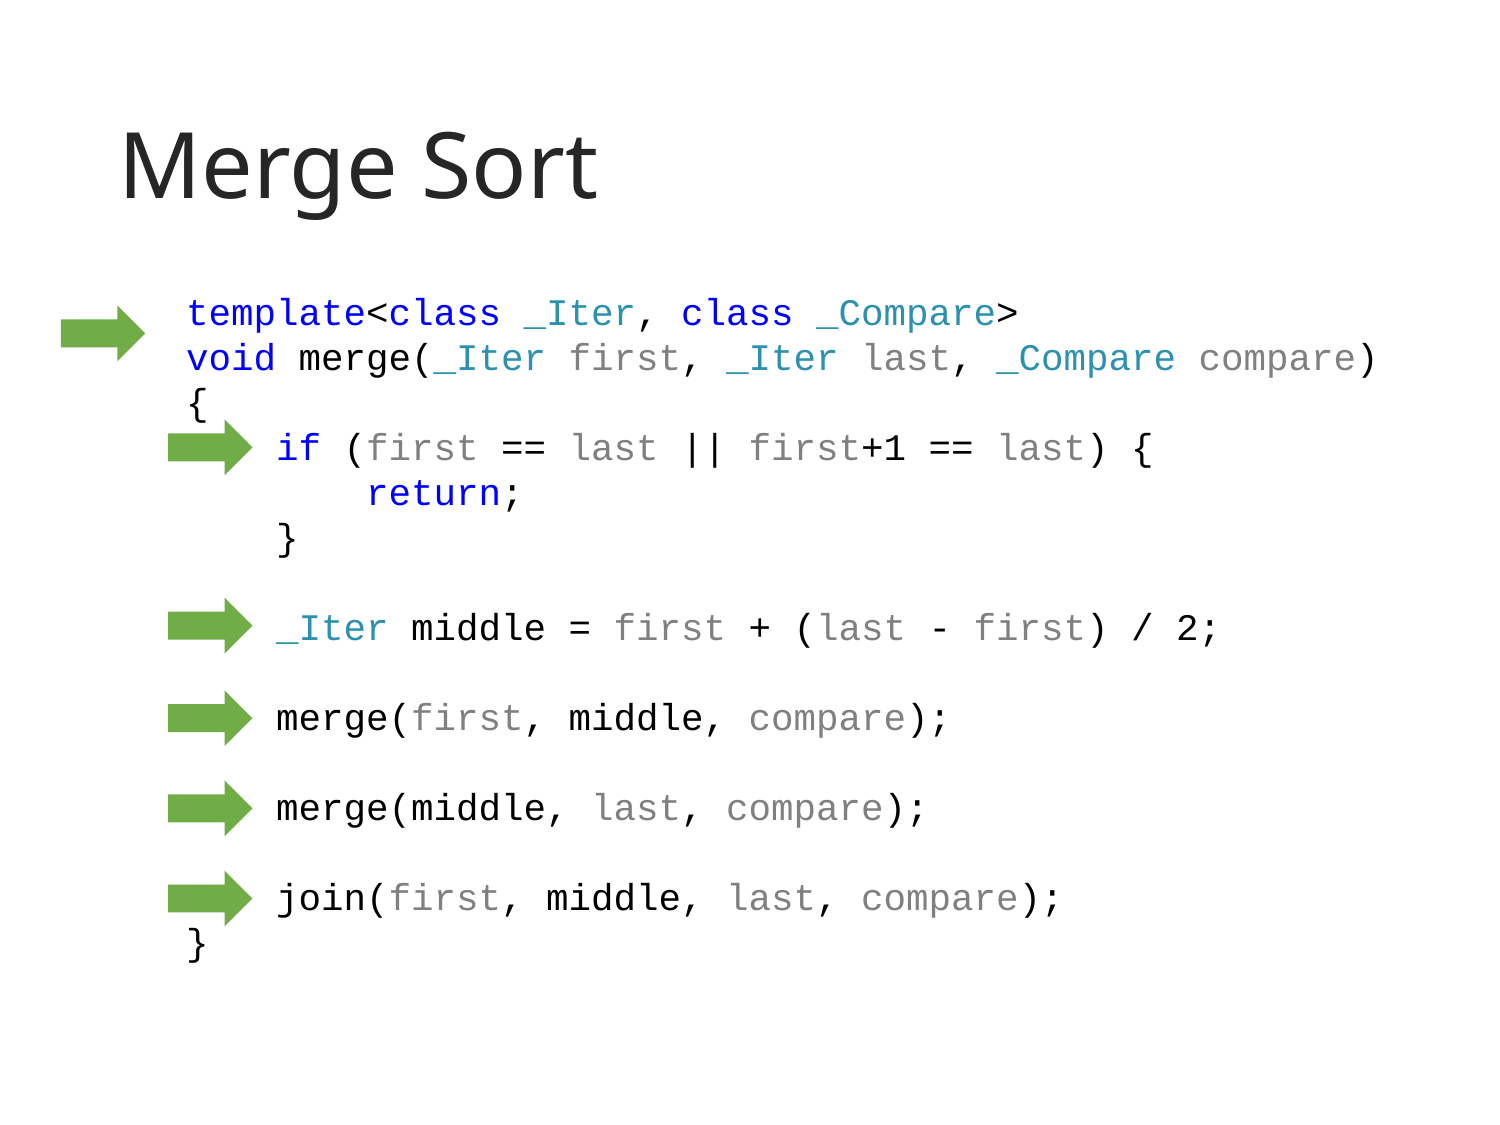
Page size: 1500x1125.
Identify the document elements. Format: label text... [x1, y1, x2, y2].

title Merge Sort [103, 59, 1397, 278]
text_box [166, 777, 254, 839]
text_box template<class _Iter, class _Compare> void merge(_Iter first, _Iter last, _Compare compare) { if (first == last || first+1 == last) { return; } _Iter middle = first + (last - first) / 2; merge(first, middle, compare); merge(middle, last, compare); join(first, middle, last, compare); } [171, 280, 1394, 971]
text_box [166, 416, 254, 478]
text_box [166, 687, 254, 749]
text_box [166, 595, 254, 657]
text_box [166, 868, 254, 929]
text_box [59, 302, 147, 364]
